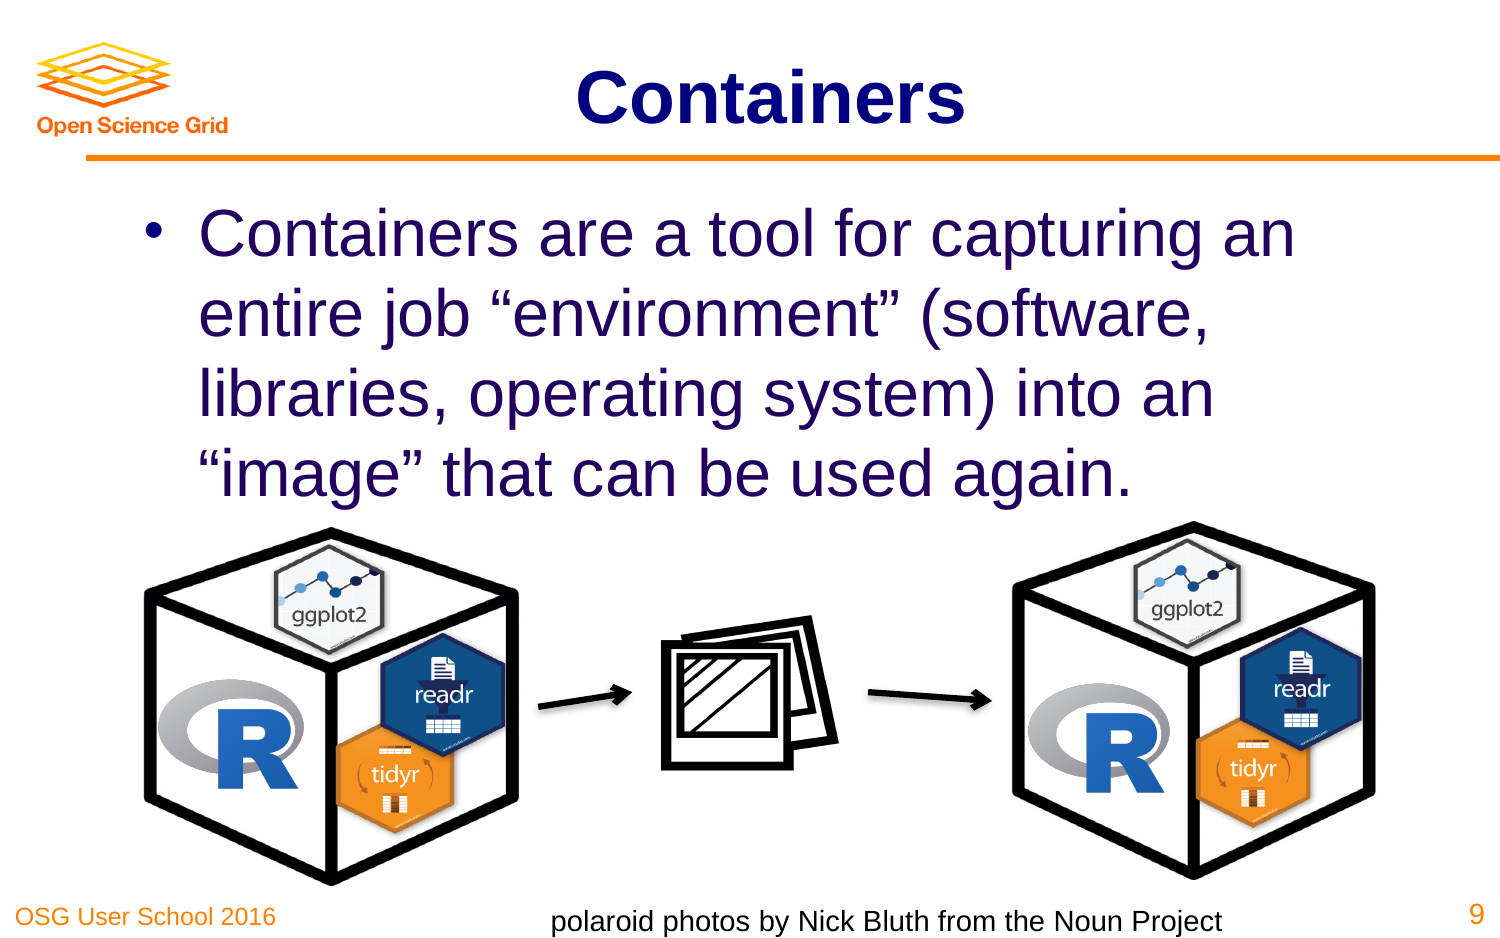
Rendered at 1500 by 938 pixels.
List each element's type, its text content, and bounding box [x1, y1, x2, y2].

text_box polaroid photos by Nick Bluth from the Noun Project [535, 895, 1239, 938]
picture [991, 521, 1395, 881]
list Containers are a tool for capturing an entire job “environment” (software, libraries, operating system) into an “image” that can be used again. [127, 182, 1401, 512]
picture [17, 23, 201, 151]
slide_number 9 [1430, 874, 1500, 938]
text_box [537, 691, 633, 707]
picture [631, 610, 869, 774]
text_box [867, 691, 993, 702]
title Containers [201, 15, 1342, 172]
picture [122, 527, 539, 887]
